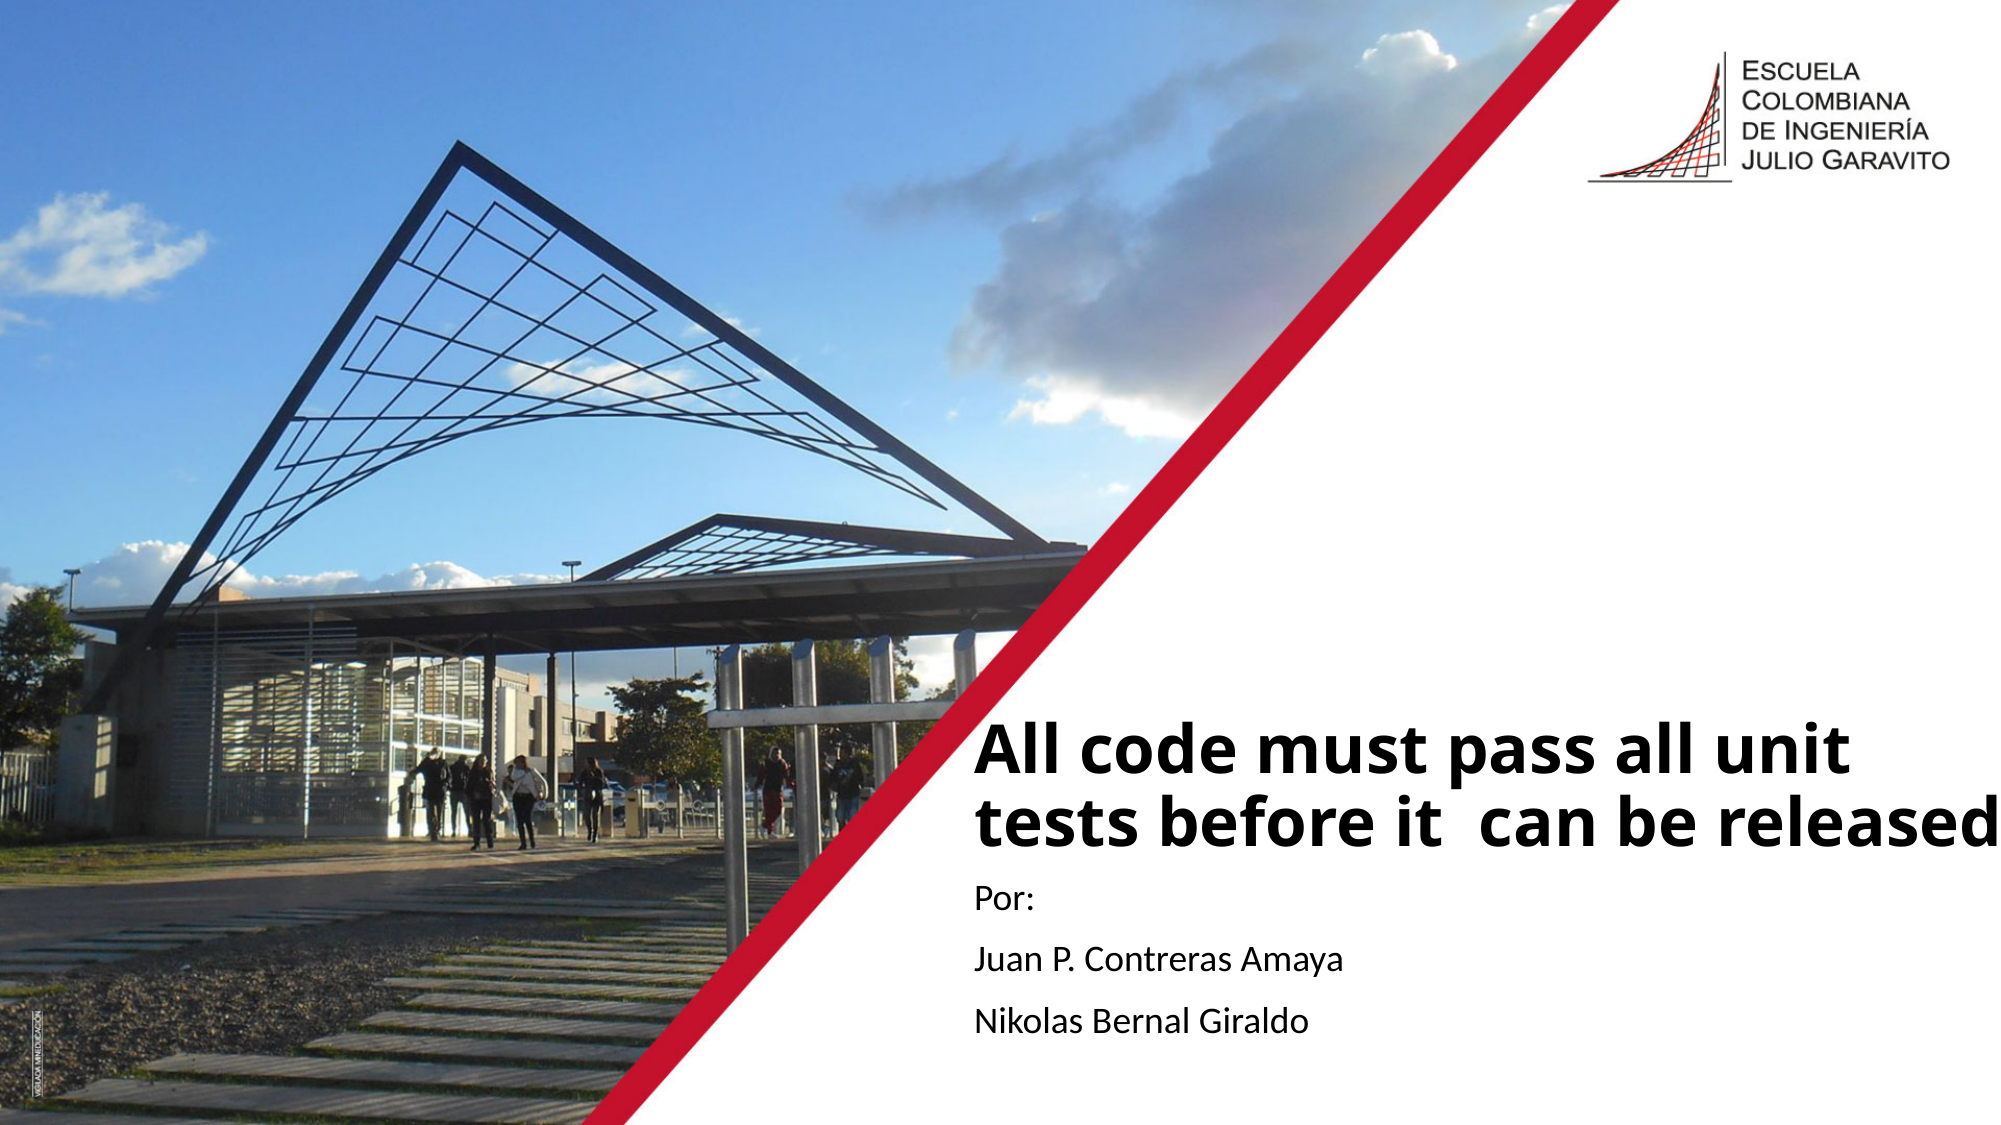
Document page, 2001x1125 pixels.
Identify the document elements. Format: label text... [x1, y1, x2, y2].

title All code must pass all unit tests before it can be released. [959, 705, 2000, 869]
subtitle Por: Juan P. Contreras Amaya Nikolas Bernal Giraldo [959, 870, 1847, 1038]
picture [0, 0, 2001, 1125]
